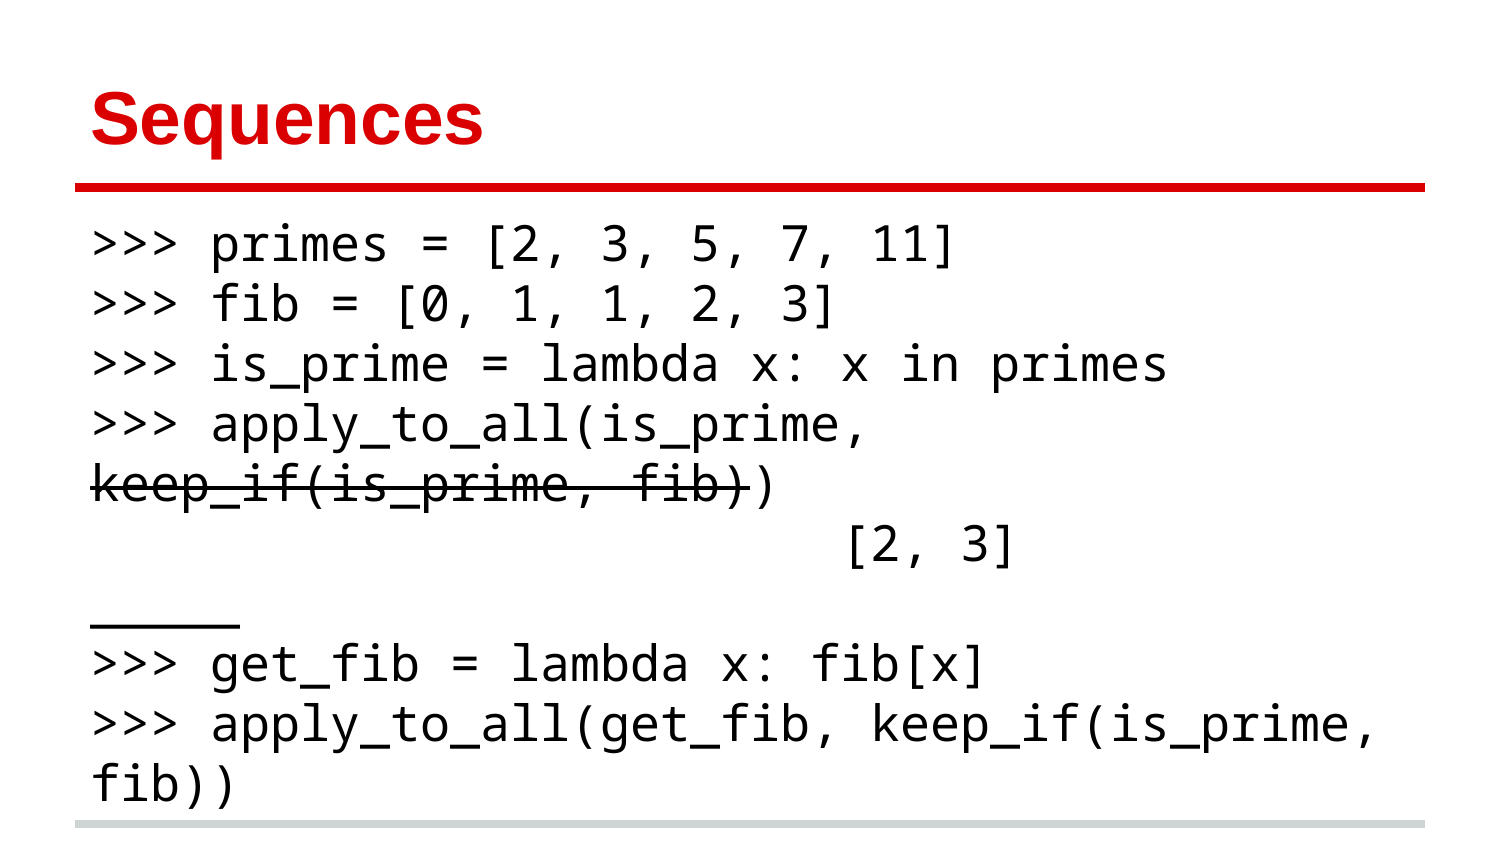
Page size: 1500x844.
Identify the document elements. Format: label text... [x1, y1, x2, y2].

title Sequences [75, 33, 1425, 175]
list >>> primes = [2, 3, 5, 7, 11] >>> fib = [0, 1, 1, 2, 3] >>> is_prime = lambda x: x in primes >>> apply_to_all(is_prime, keep_if(is_prime, fib)) [2, 3] _____ >>> get_fib = lambda x: fib[x] >>> apply_to_all(get_fib, keep_if(is_prime, fib)) _____ [75, 196, 1425, 808]
